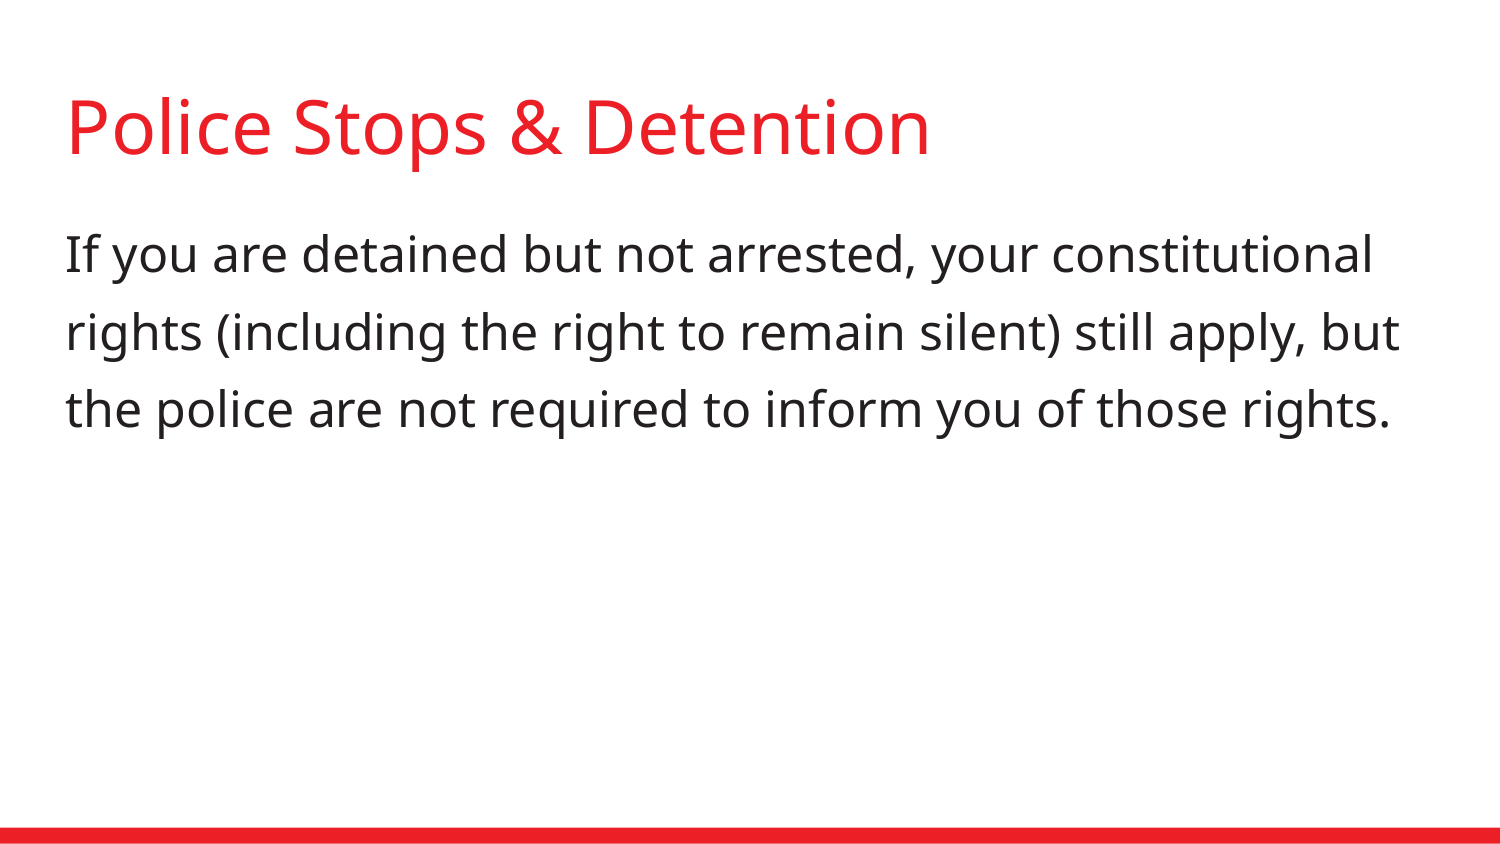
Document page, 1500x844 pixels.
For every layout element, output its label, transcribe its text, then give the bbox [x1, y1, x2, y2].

text_box If you are detained but not arrested, your constitutional rights (including the right to remain silent) still apply, but the police are not required to inform you of those rights. [51, 189, 1449, 750]
text_box Police Stops & Detention [51, 64, 1449, 167]
